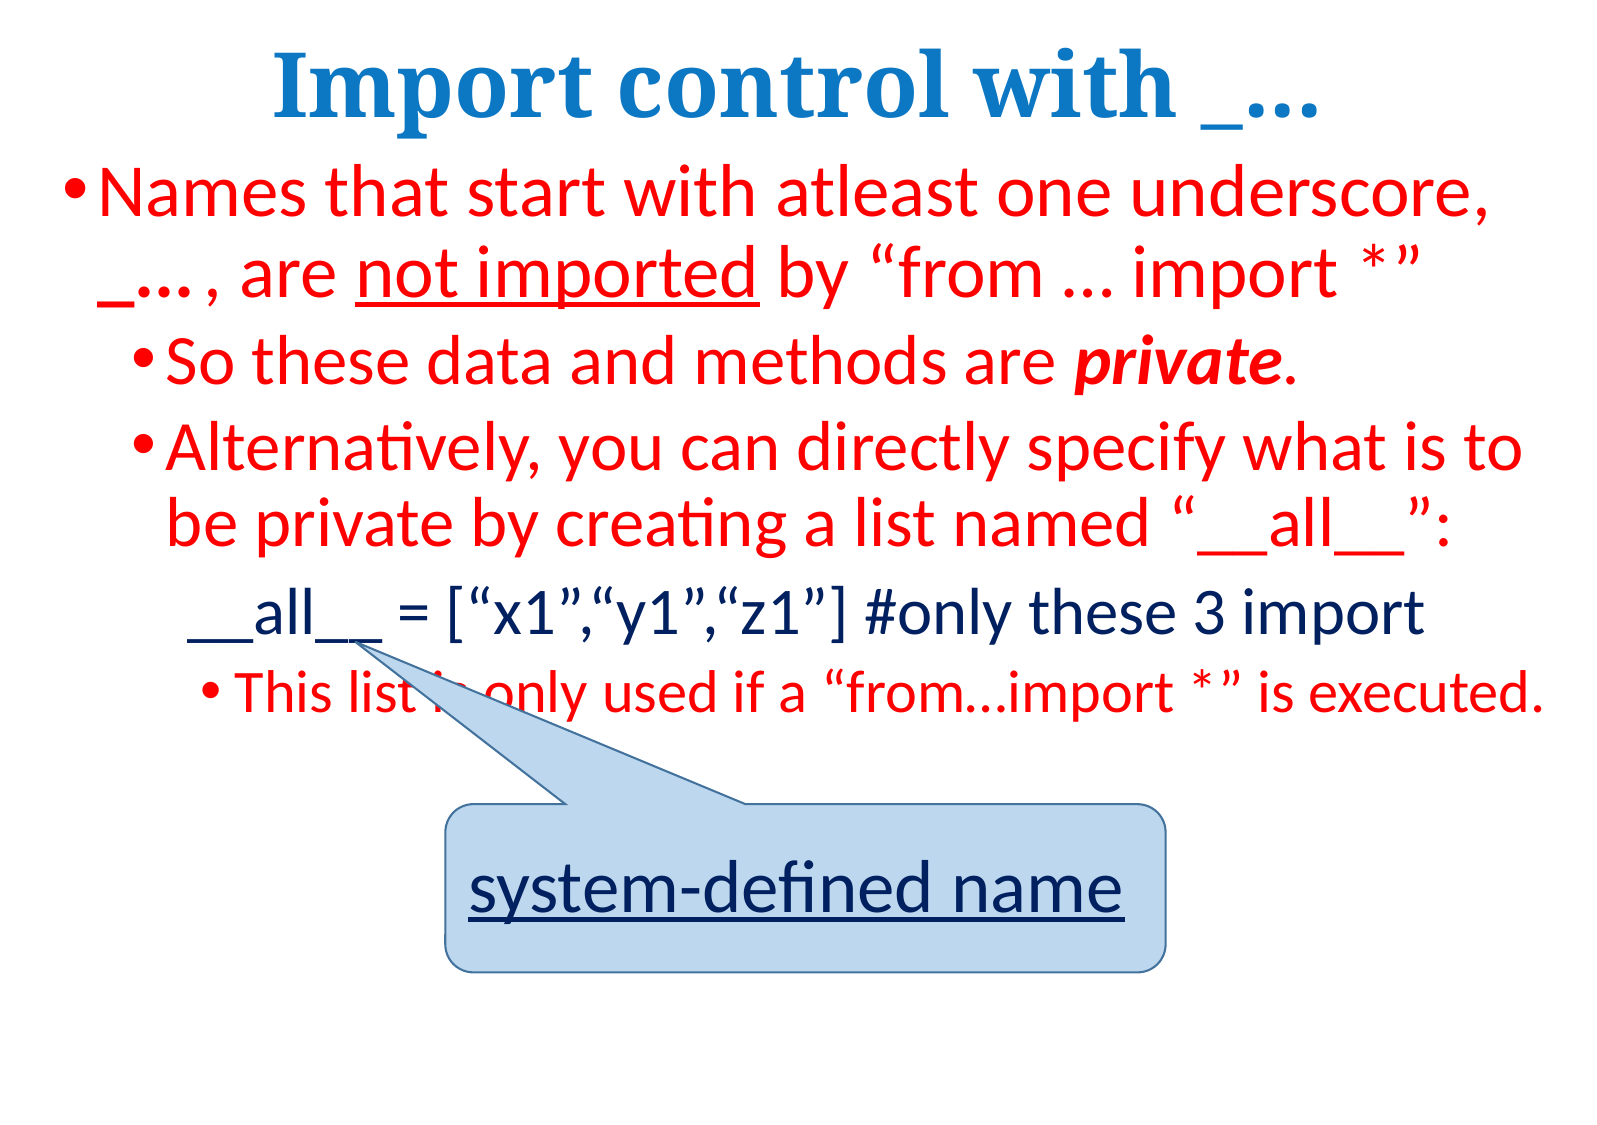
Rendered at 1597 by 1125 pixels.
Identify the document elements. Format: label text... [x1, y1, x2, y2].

text_box Names that start with atleast one underscore, _... , are not imported by “from … import *” So these data and methods are private. Alternatively, you can directly specify what is to be private by creating a list named “__all__”: __all__ = [“x1”,“y1”,“z1”] #only these 3 import This list is only used if a “from…import *” is executed. [47, 144, 1567, 1125]
title Import control with _... [0, 32, 1596, 145]
text_box system-defined name [354, 640, 1167, 974]
